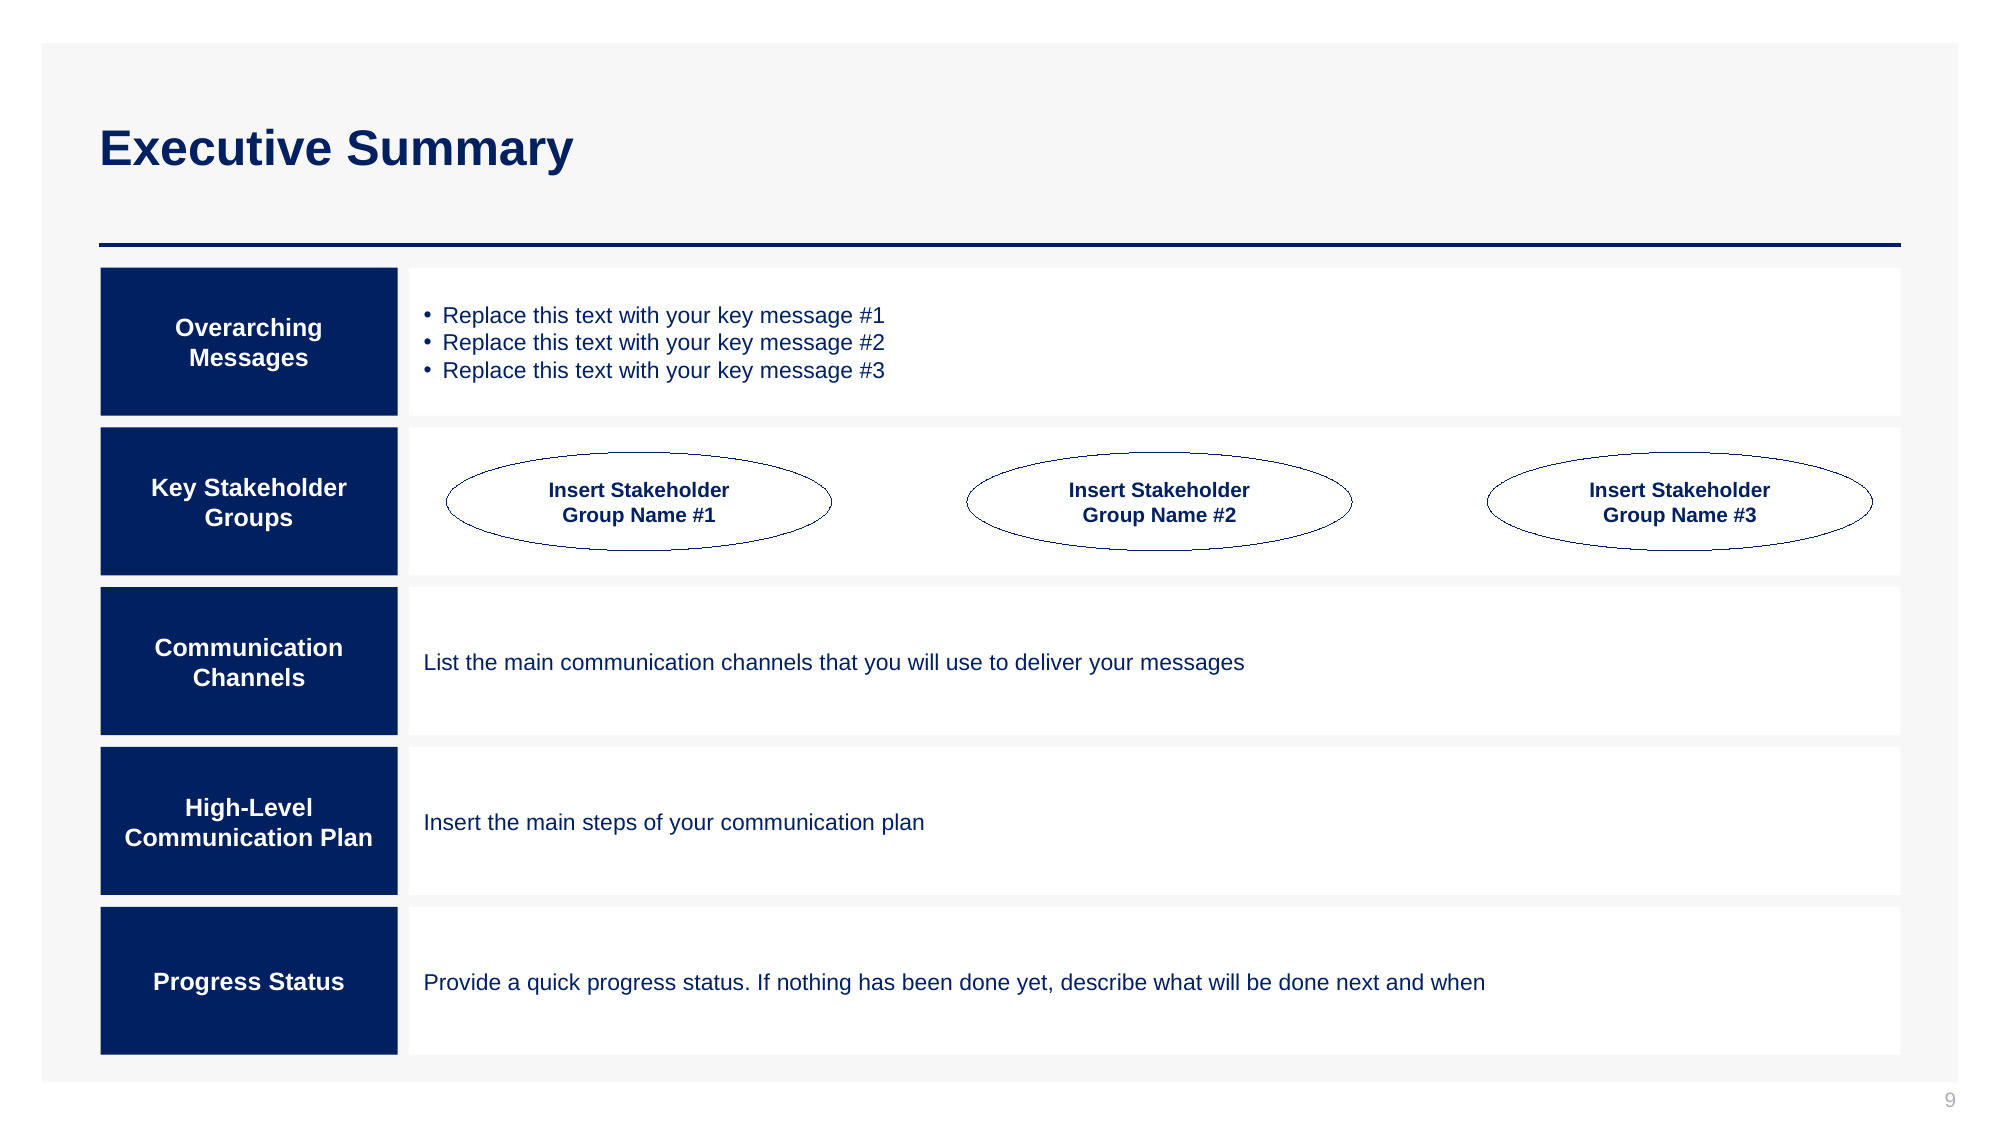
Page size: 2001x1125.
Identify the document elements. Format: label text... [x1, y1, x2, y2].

text_box List the main communication channels that you will use to deliver your messages [408, 586, 1902, 736]
text_box High-Level Communication Plan [100, 746, 399, 896]
text_box Overarching Messages [100, 267, 399, 417]
text_box Insert Stakeholder Group Name #1 [446, 452, 832, 551]
slide_number 9 [1506, 1088, 1957, 1119]
text_box Provide a quick progress status. If nothing has been done yet, describe what will be done next and when [408, 906, 1902, 1056]
text_box Insert Stakeholder Group Name #2 [966, 452, 1353, 551]
text_box Insert Stakeholder Group Name #3 [1487, 452, 1873, 551]
text_box Insert the main steps of your communication plan [408, 746, 1902, 896]
text_box Progress Status [100, 906, 399, 1056]
text_box Key Stakeholder Groups [100, 426, 399, 576]
text_box Communication Channels [100, 586, 399, 736]
text_box [408, 426, 1902, 576]
text_box Replace this text with your key message #1 Replace this text with your key message #2 Replace this text with your key message #3 [408, 267, 1902, 417]
title Executive Summary [84, 59, 1901, 239]
